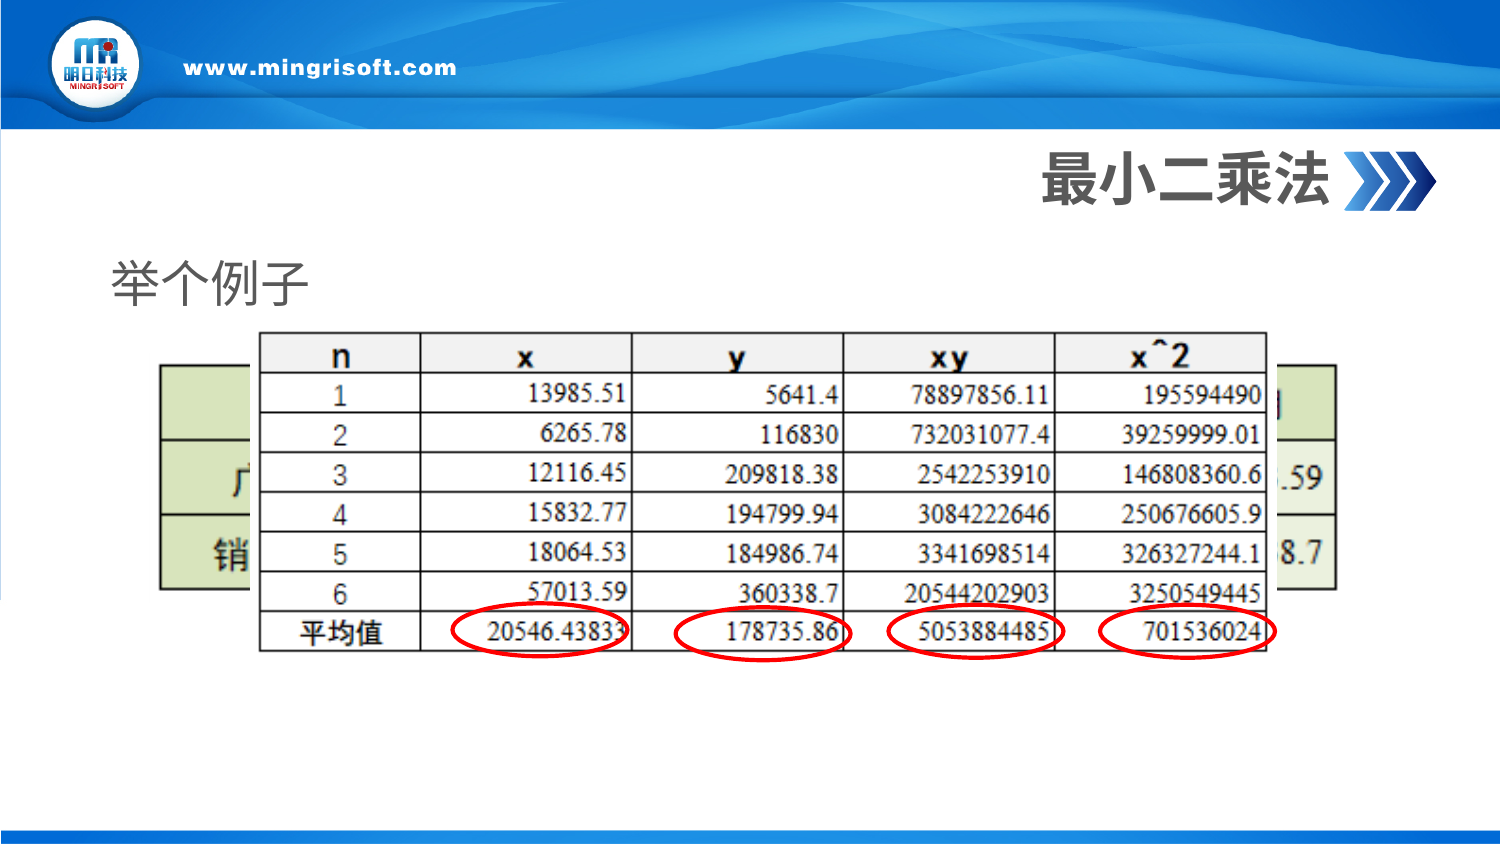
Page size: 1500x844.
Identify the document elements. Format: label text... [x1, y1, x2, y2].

text_box 举个例子 [95, 255, 448, 320]
title 最小二乘法 [271, 129, 1348, 224]
picture [0, 0, 1500, 844]
